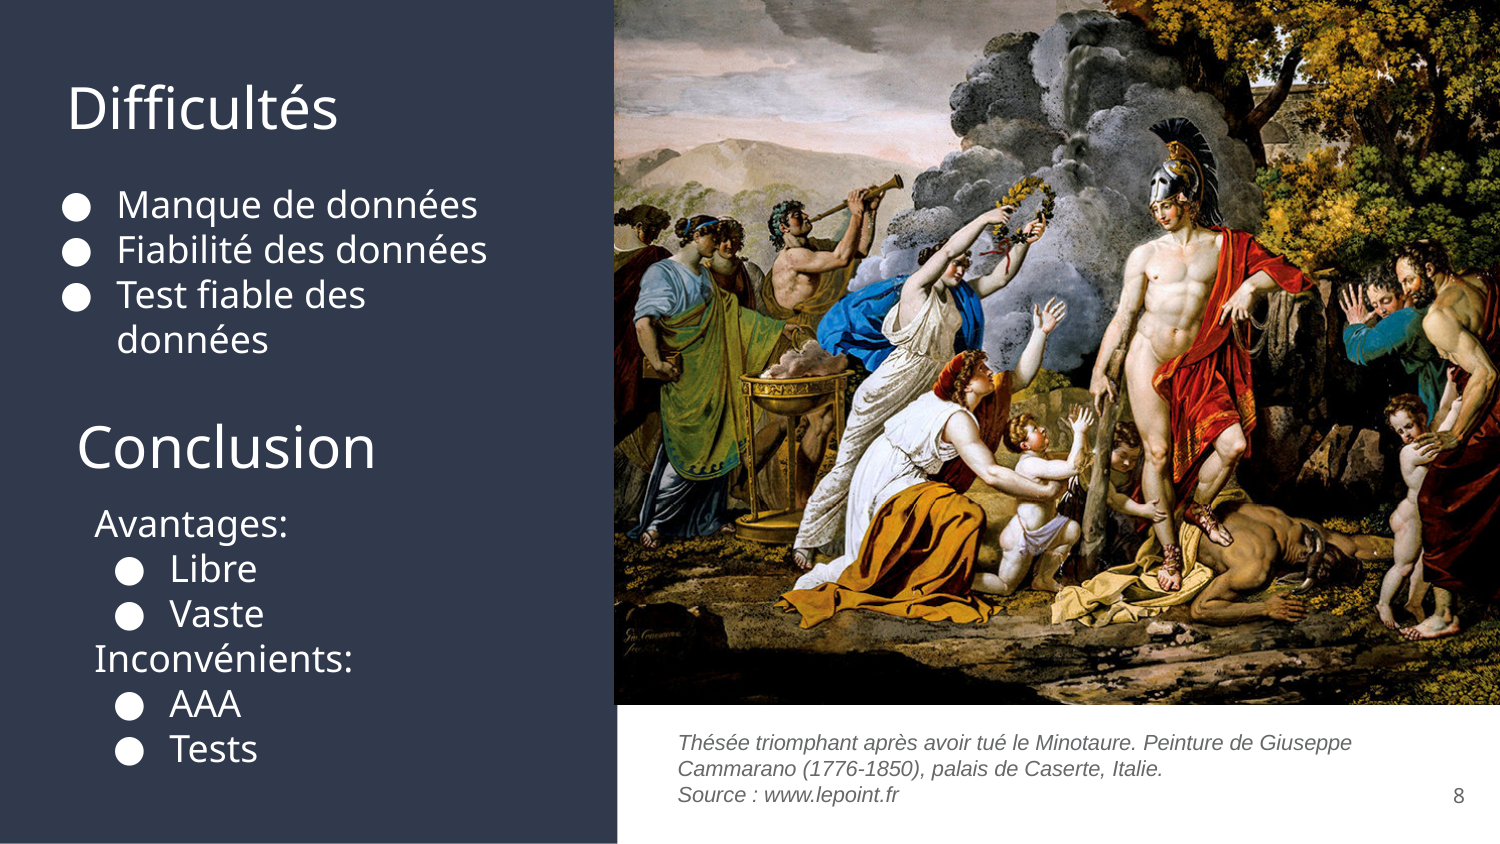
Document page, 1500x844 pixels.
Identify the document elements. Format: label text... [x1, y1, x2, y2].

text_box Conclusion [61, 395, 466, 560]
text_box Thésée triomphant après avoir tué le Minotaure. Peinture de Giuseppe Cammarano (1776-1850), palais de Caserte, Italie. Source : www.lepoint.fr [662, 713, 1413, 756]
text_box Manque de données Fiabilité des données Test fiable des données [26, 165, 529, 351]
text_box Avantages: Libre Vaste Inconvénients: AAA Tests [79, 484, 565, 696]
title Difficultés [51, 55, 565, 166]
slide_number ‹#› [1389, 764, 1480, 830]
picture [613, 0, 1500, 705]
